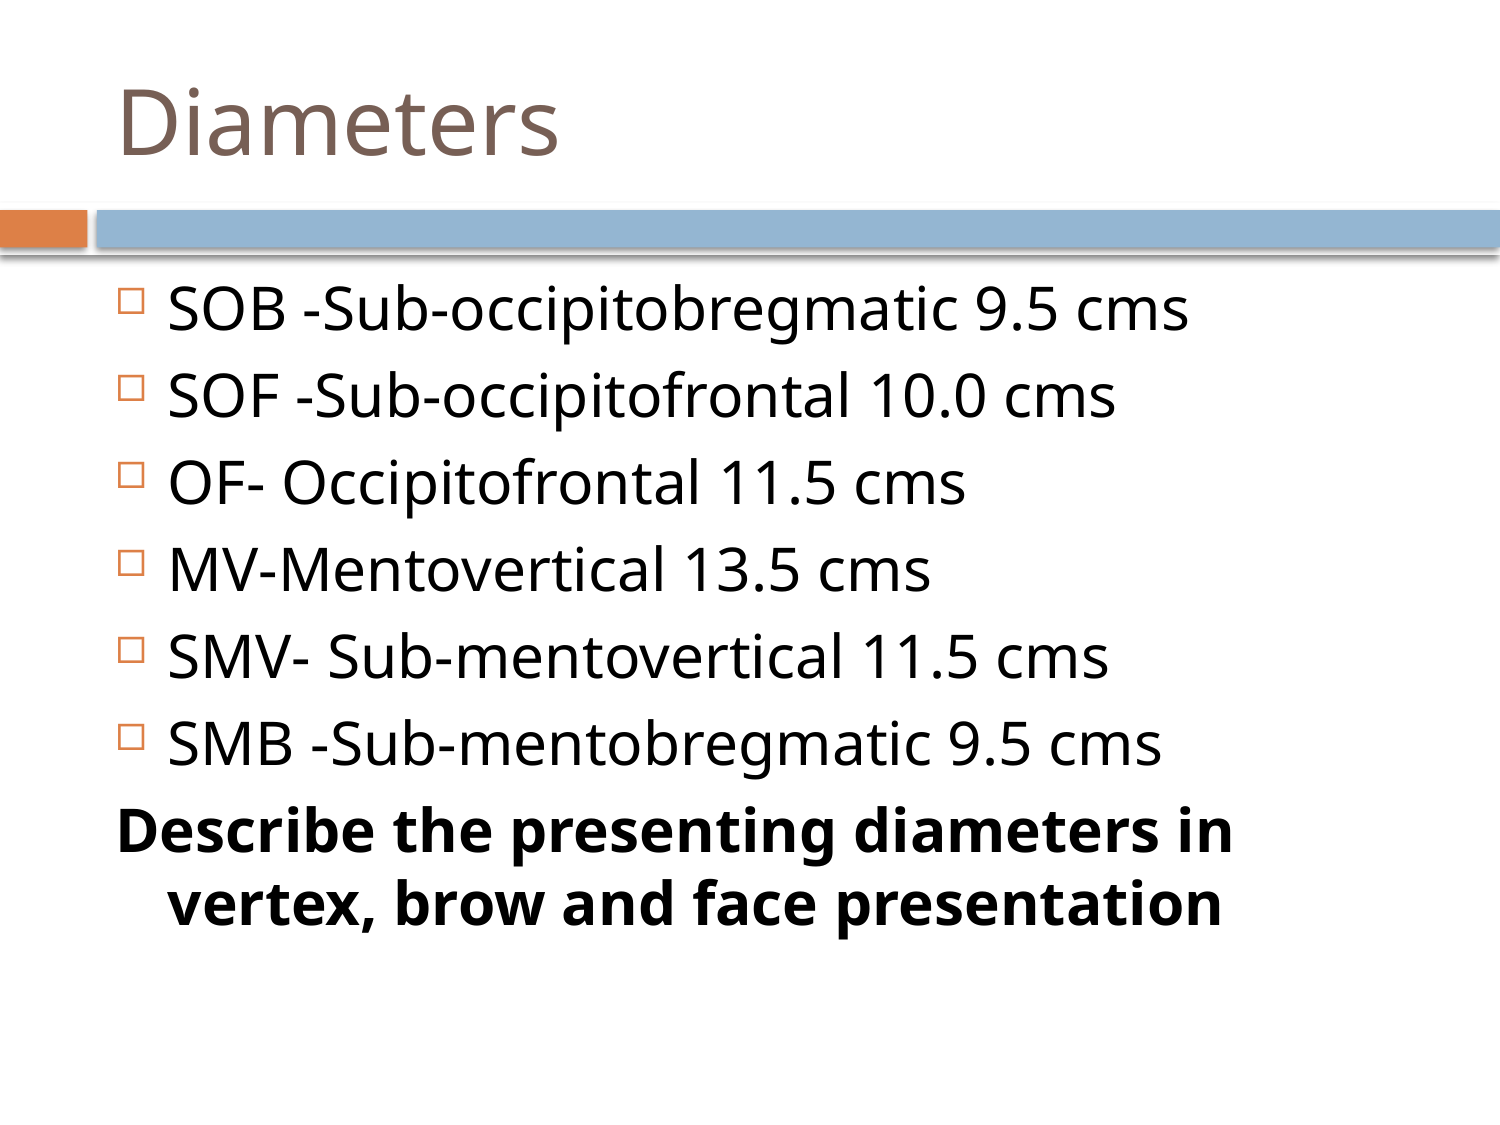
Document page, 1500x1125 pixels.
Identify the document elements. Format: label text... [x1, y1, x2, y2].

list SOB -Sub-occipitobregmatic 9.5 cms SOF -Sub-occipitofrontal 10.0 cms OF- Occipitofrontal 11.5 cms MV-Mentovertical 13.5 cms SMV- Sub-mentovertical 11.5 cms SMB -Sub-mentobregmatic 9.5 cms Describe the presenting diameters in vertex, brow and face presentation [100, 262, 1438, 1000]
title Diameters [100, 37, 1438, 200]
